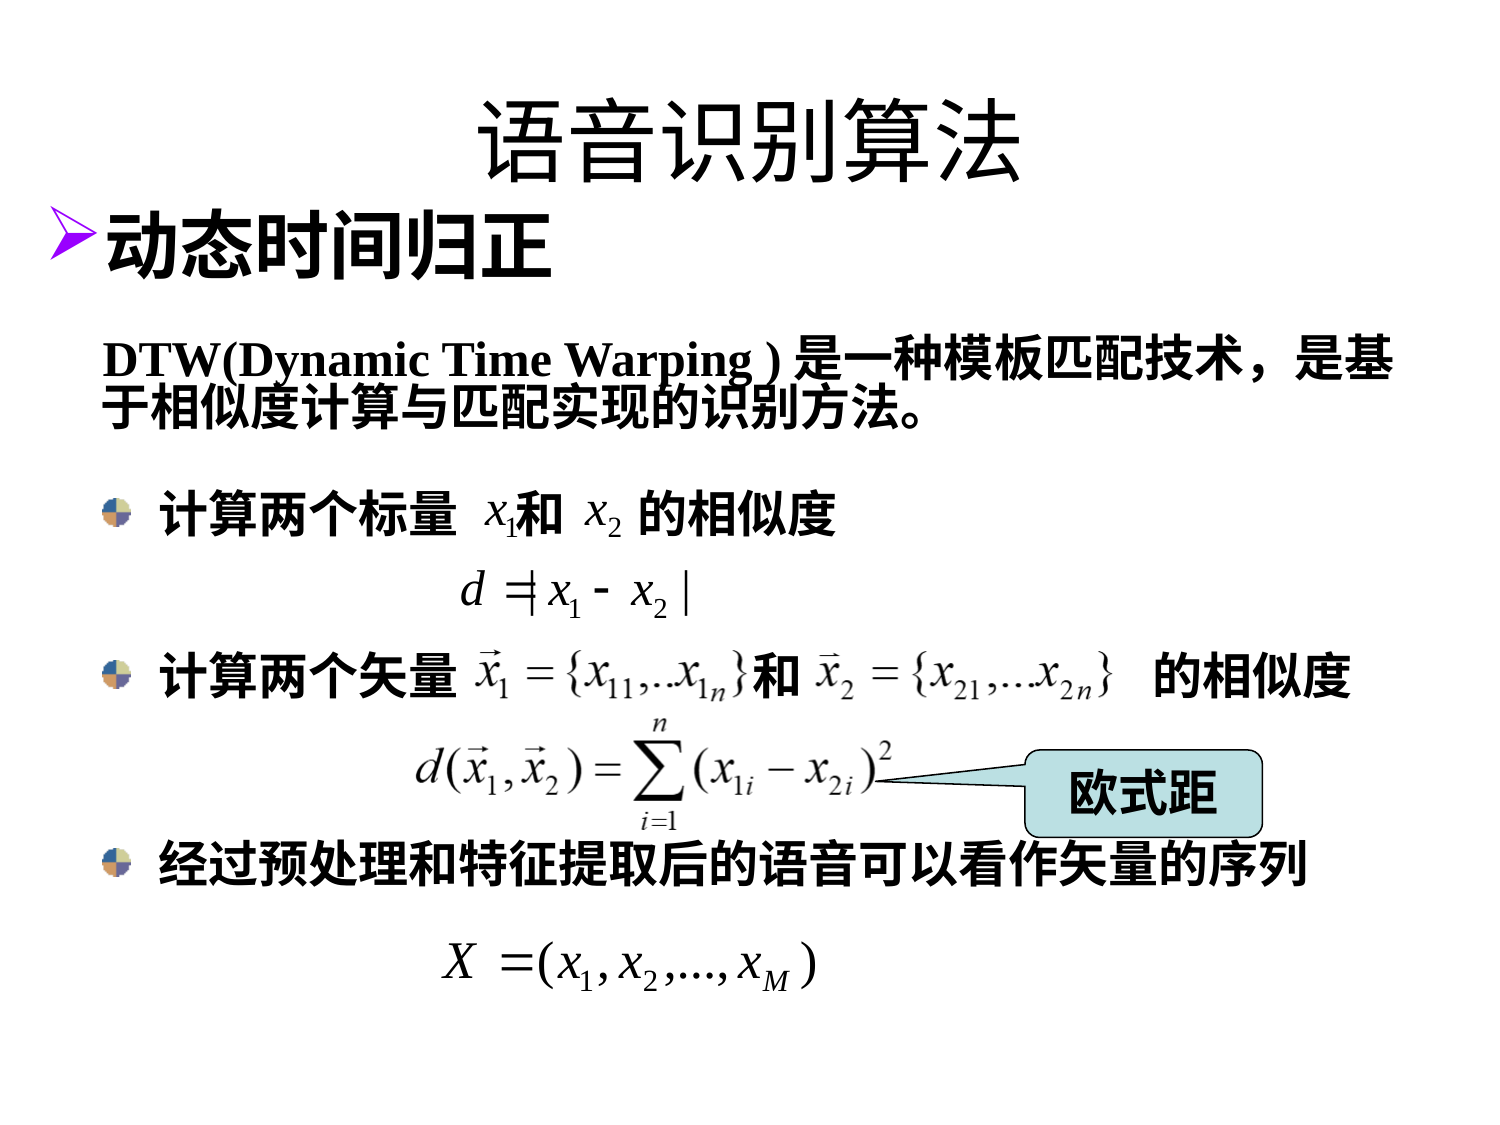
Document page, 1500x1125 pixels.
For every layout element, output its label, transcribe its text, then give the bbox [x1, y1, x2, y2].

picture [407, 634, 1122, 841]
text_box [1125, 637, 1369, 713]
text_box 经过预处理和特征提取后的语音可以看作矢量的序列 [87, 825, 1350, 901]
text_box 欧式距 [1127, 749, 1263, 825]
picture [451, 554, 699, 631]
picture [102, 848, 131, 877]
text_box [87, 637, 403, 713]
picture [430, 925, 828, 1001]
title 语音识别算法 [75, 45, 1425, 208]
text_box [87, 474, 854, 551]
list 动态时间归正 DTW(Dynamic Time Warping )是一种模板匹配技术，是基于相似度计算与匹配实现的识别方法。 [29, 208, 1436, 468]
